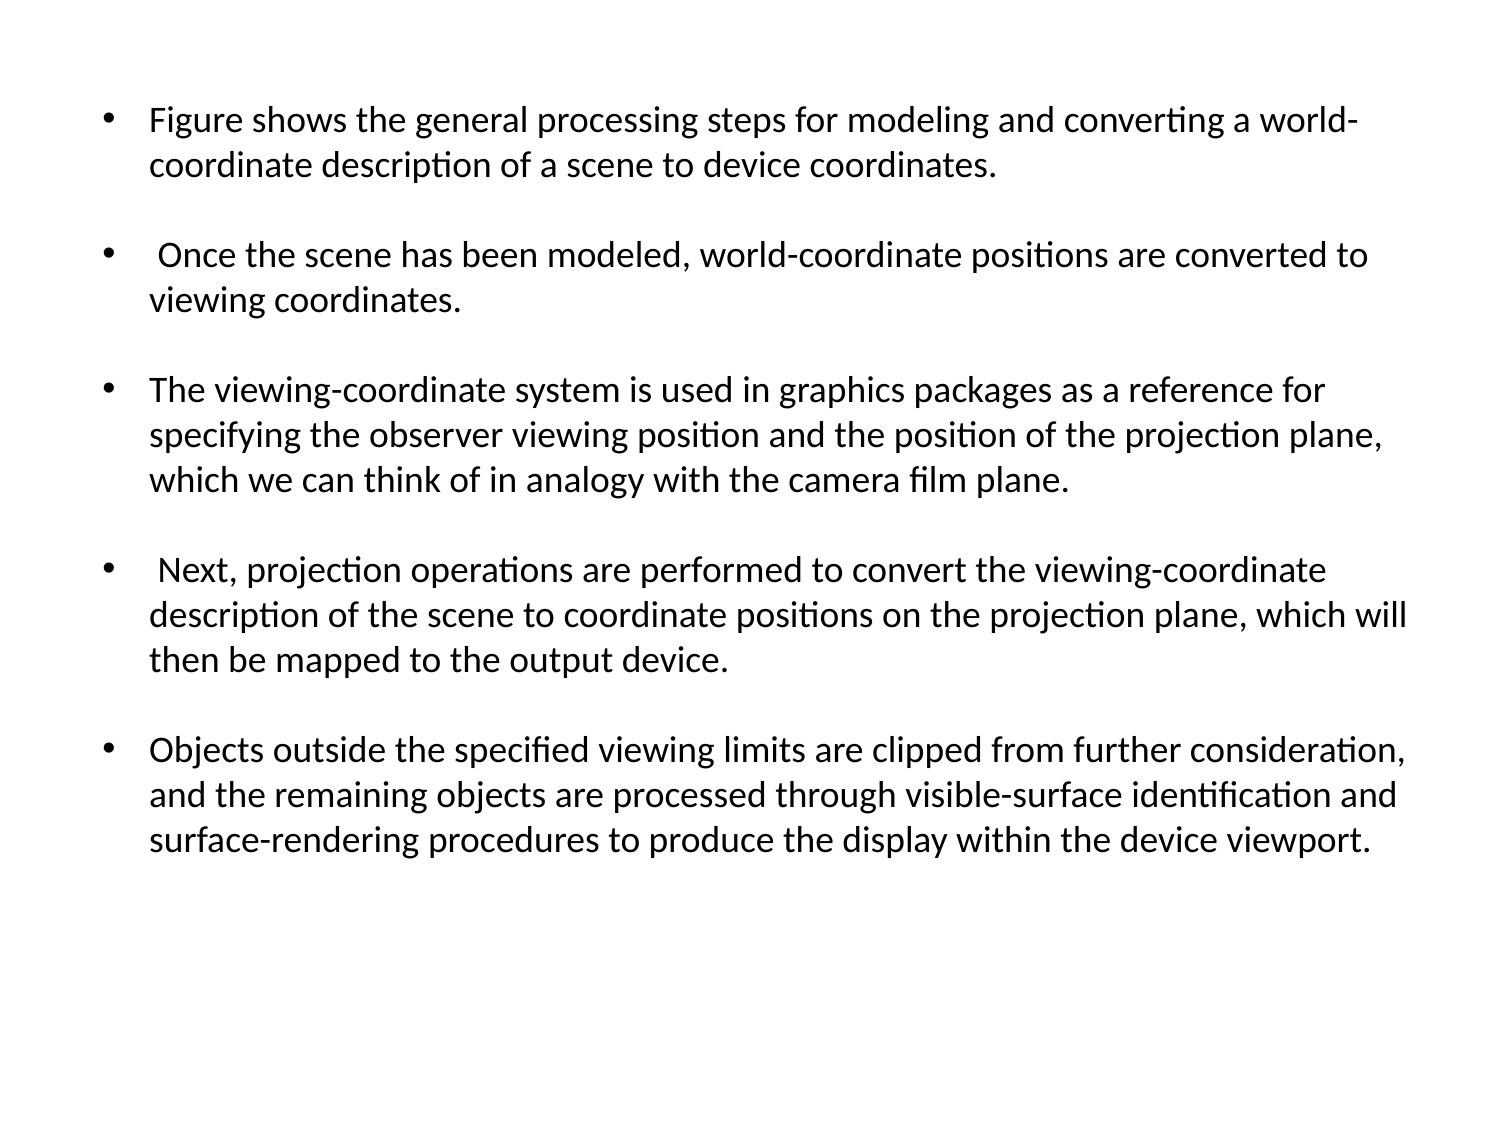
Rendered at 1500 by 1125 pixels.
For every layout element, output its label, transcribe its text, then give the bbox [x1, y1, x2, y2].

text_box Figure shows the general processing steps for modeling and converting a world-coordinate description of a scene to device coordinates. Once the scene has been modeled, world-coordinate positions are converted to viewing coordinates. The viewing-coordinate system is used in graphics packages as a reference for specifying the observer viewing position and the position of the projection plane, which we can think of in analogy with the camera film plane. Next, projection operations are performed to convert the viewing-coordinate description of the scene to coordinate positions on the projection plane, which will then be mapped to the output device. Objects outside the specified viewing limits are clipped from further consideration, and the remaining objects are processed through visible-surface identification and surface-rendering procedures to produce the display within the device viewport. [87, 87, 1451, 868]
